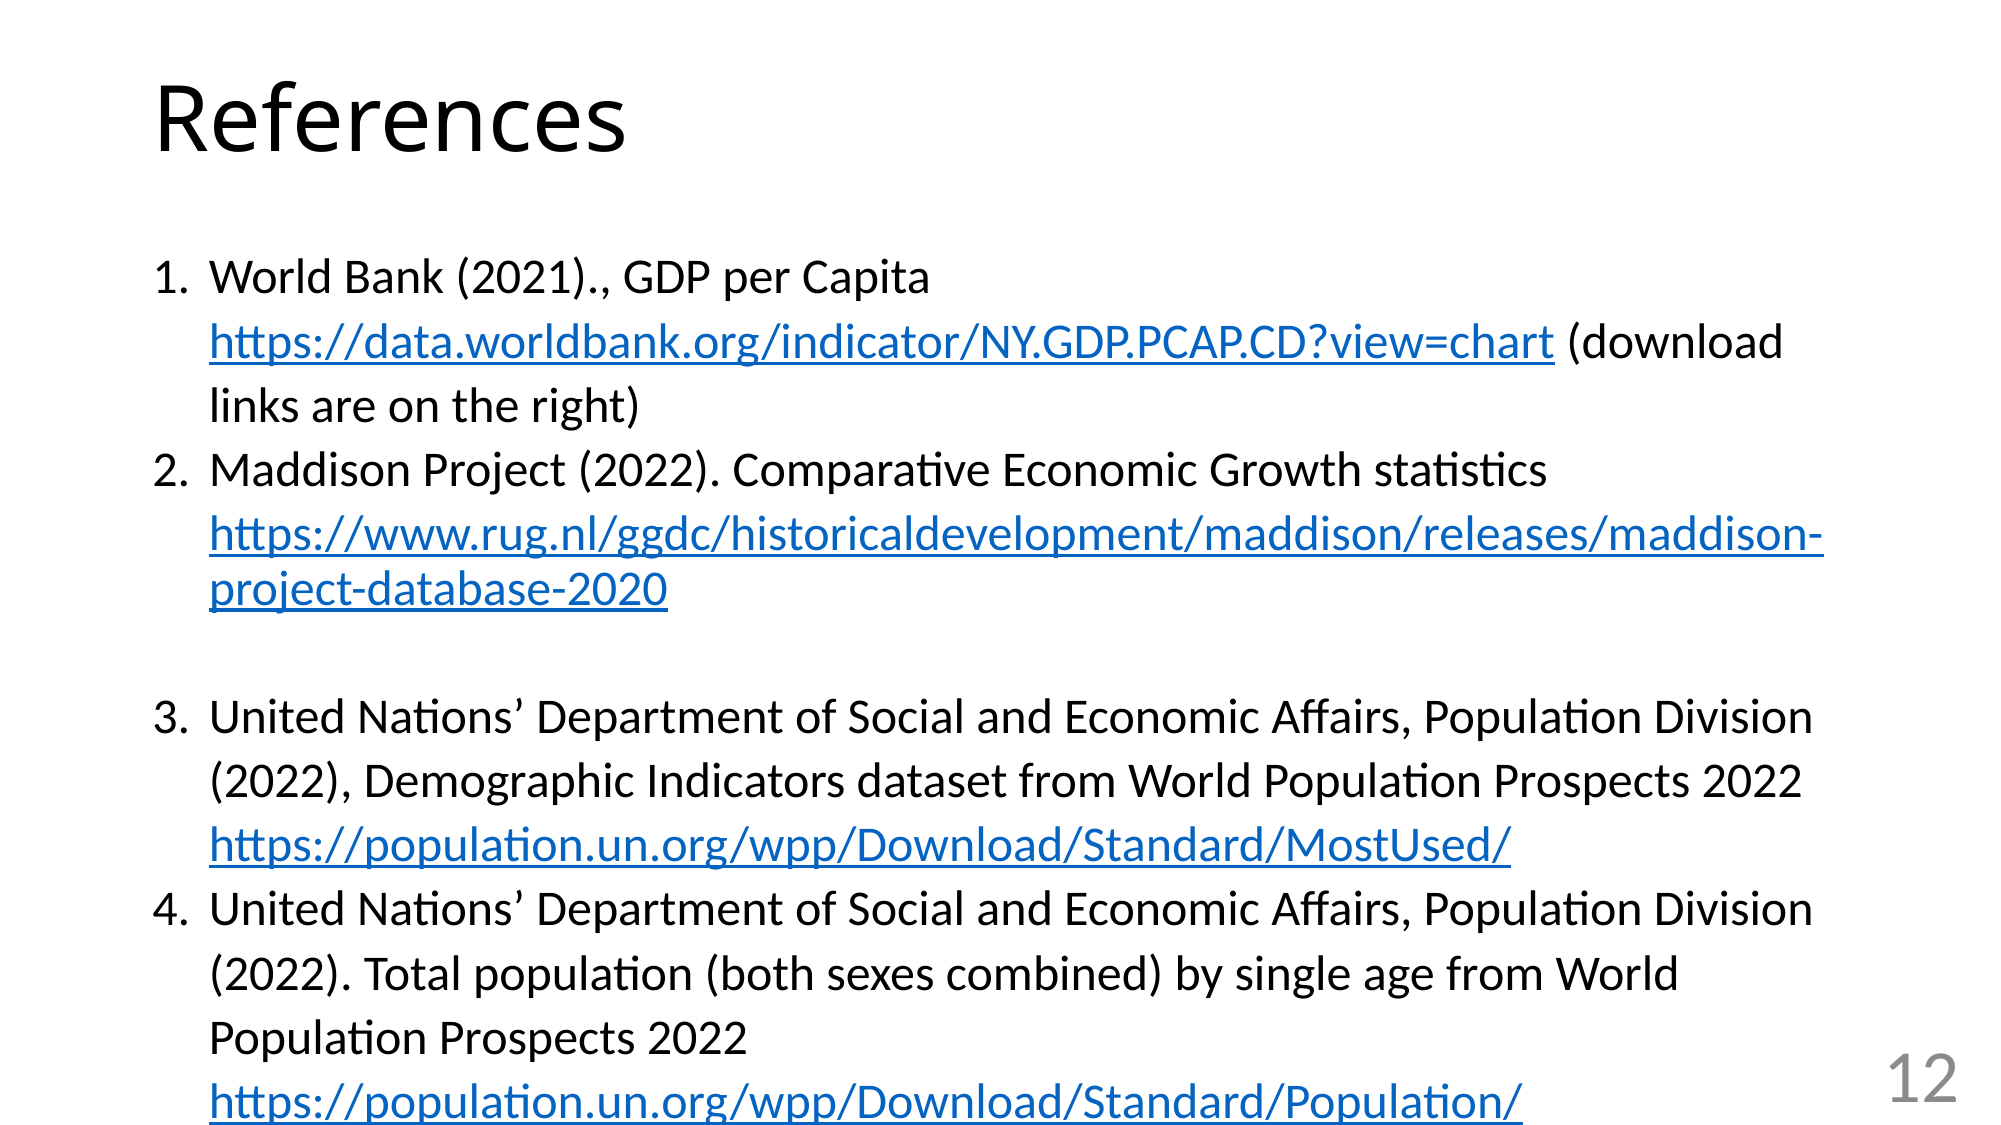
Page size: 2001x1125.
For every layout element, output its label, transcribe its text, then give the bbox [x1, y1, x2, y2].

title References [137, 59, 1863, 185]
slide_number 12 [1524, 1038, 1975, 1106]
list World Bank (2021)., GDP per Capita https://data.worldbank.org/indicator/NY.GDP.PCAP.CD?view=chart (download links are on the right) Maddison Project (2022). Comparative Economic Growth statistics https://www.rug.nl/ggdc/historicaldevelopment/maddison/releases/maddison-project-database-2020 United Nations’ Department of Social and Economic Affairs, Population Division (2022), Demographic Indicators dataset from World Population Prospects 2022 https://population.un.org/wpp/Download/Standard/MostUsed/ United Nations’ Department of Social and Economic Affairs, Population Division (2022). Total population (both sexes combined) by single age from World Population Prospects 2022 https://population.un.org/wpp/Download/Standard/Population/ [137, 232, 1863, 947]
